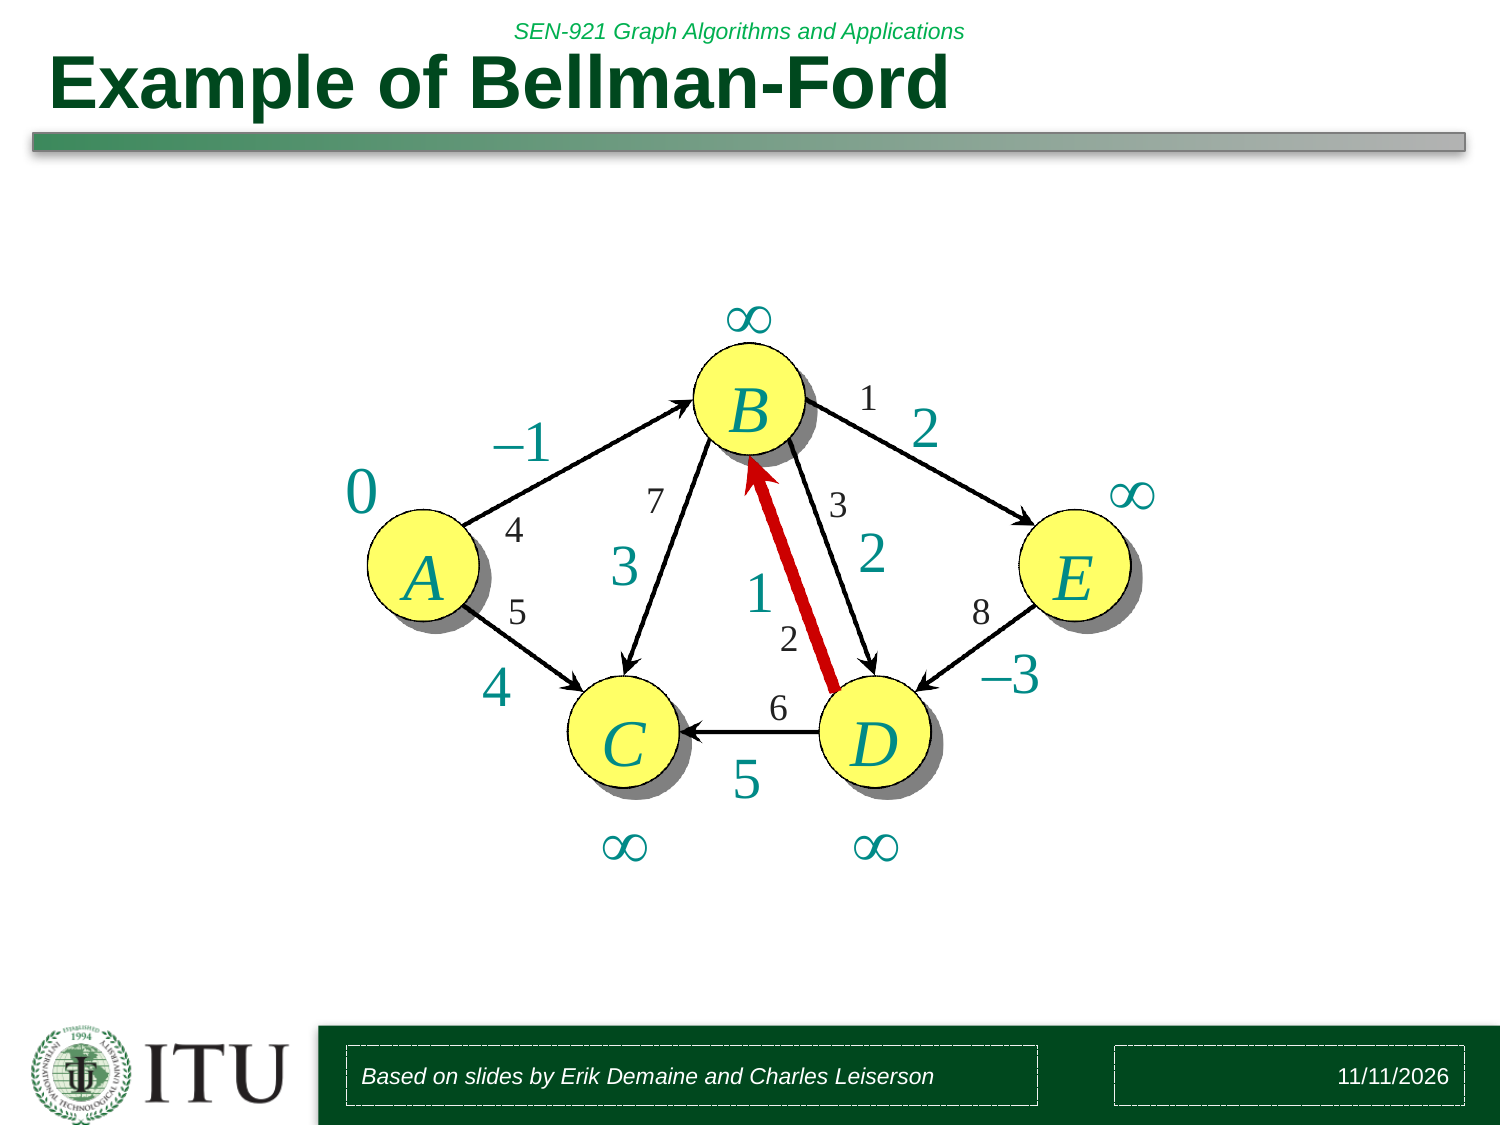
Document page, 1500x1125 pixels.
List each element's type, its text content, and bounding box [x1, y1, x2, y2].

title Example of Bellman-Ford [33, 24, 1465, 134]
text_box 2 [777, 613, 801, 660]
text_box 3 [608, 526, 642, 597]
text_box 0 [343, 446, 381, 527]
text_box 8 –3 [969, 586, 1044, 706]
text_box 6 [767, 682, 791, 728]
text_box  B [721, 271, 785, 447]
text_box 3 [826, 479, 850, 525]
footer Based on slides by Erik Demaine and Charles Leiserson [346, 1045, 1038, 1106]
text_box 5 [730, 739, 765, 811]
text_box [366, 342, 1143, 800]
text_box 4 [502, 504, 526, 551]
text_box A [401, 533, 459, 614]
text_box C  [597, 700, 661, 880]
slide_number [1114, 1045, 1465, 1106]
text_box 2 [856, 514, 890, 585]
text_box D  [848, 700, 914, 880]
text_box 2 [909, 388, 943, 459]
text_box 1 [743, 554, 777, 625]
text_box E [1051, 533, 1110, 614]
text_box 1 [857, 373, 880, 419]
text_box  [1104, 447, 1157, 528]
text_box 7 [643, 475, 667, 522]
text_box –1 [492, 403, 556, 474]
text_box 5 4 [480, 586, 530, 718]
